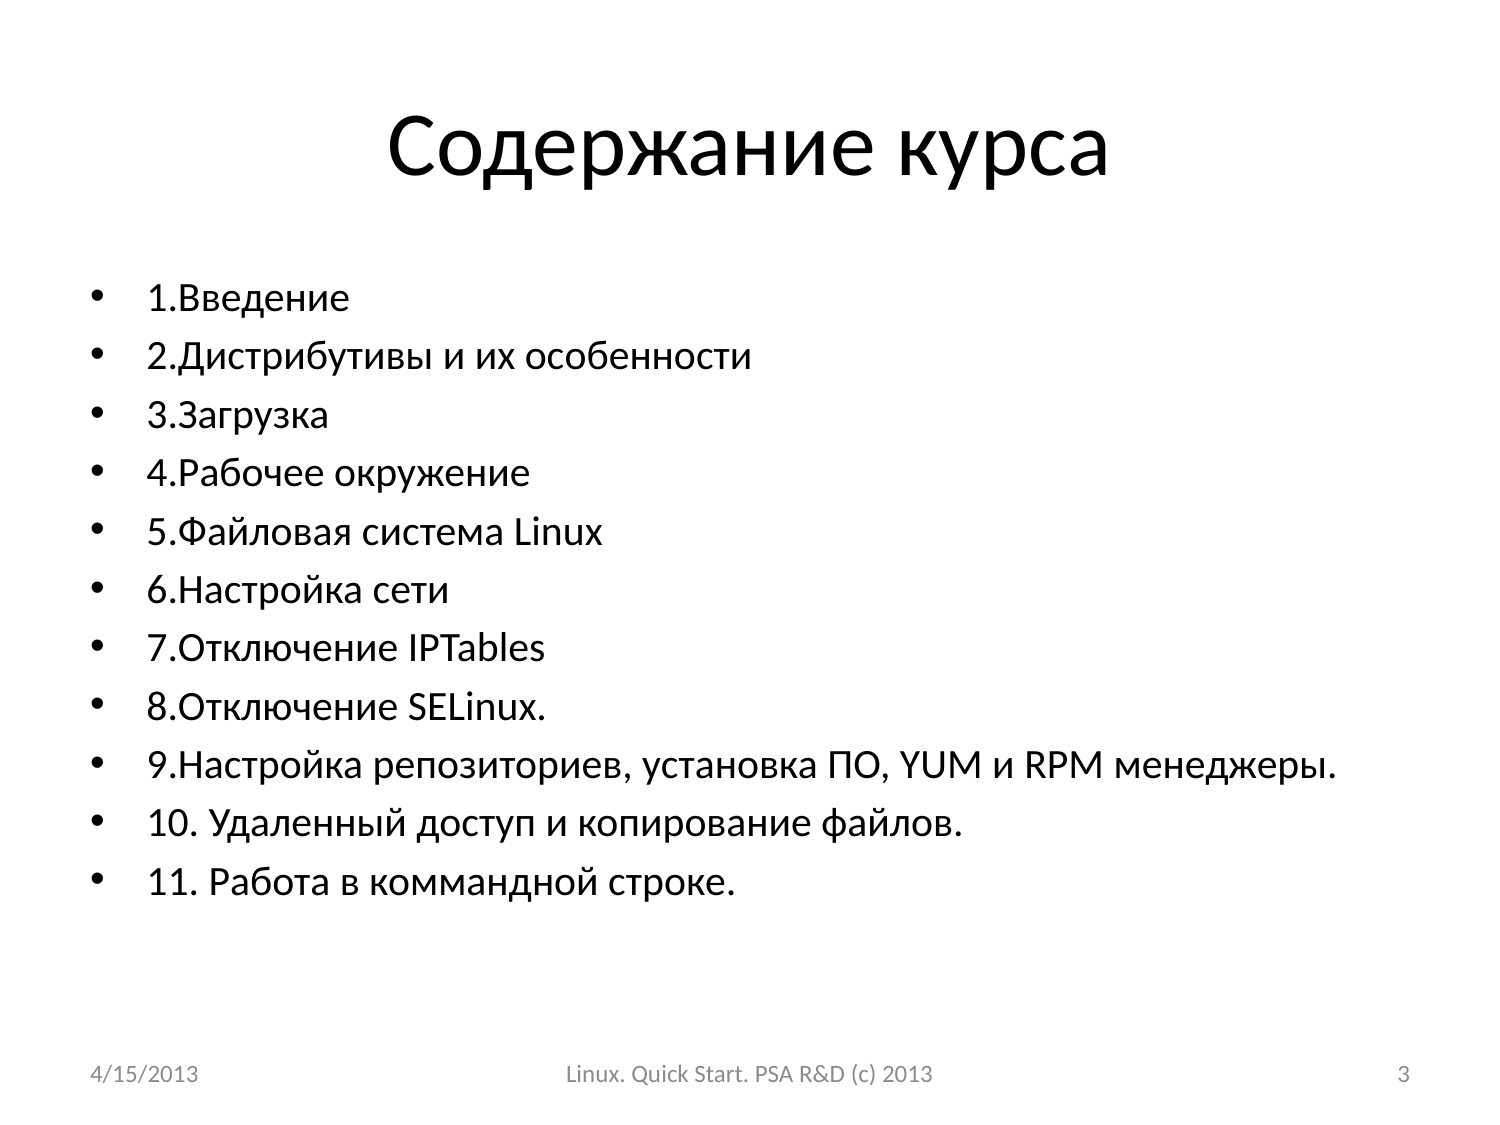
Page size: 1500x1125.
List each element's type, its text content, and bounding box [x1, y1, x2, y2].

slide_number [75, 1042, 425, 1103]
list 1.Введение 2.Дистрибутивы и их особенности 3.Загрузка 4.Рабочее окружение 5.Файловая система Linux 6.Настройка сети 7.Отключение IPTables 8.Отключение SELinux. 9.Настройка репозиториев, установка ПО, YUM и RPM менеджеры. 10. Удаленный доступ и копирование файлов. 11. Работа в коммандной строке. [75, 262, 1425, 1005]
slide_number 3 [1074, 1042, 1425, 1103]
footer Linux. Quick Start. PSA R&D (c) 2013 [512, 1042, 988, 1103]
title Содержание курса [75, 45, 1425, 233]
